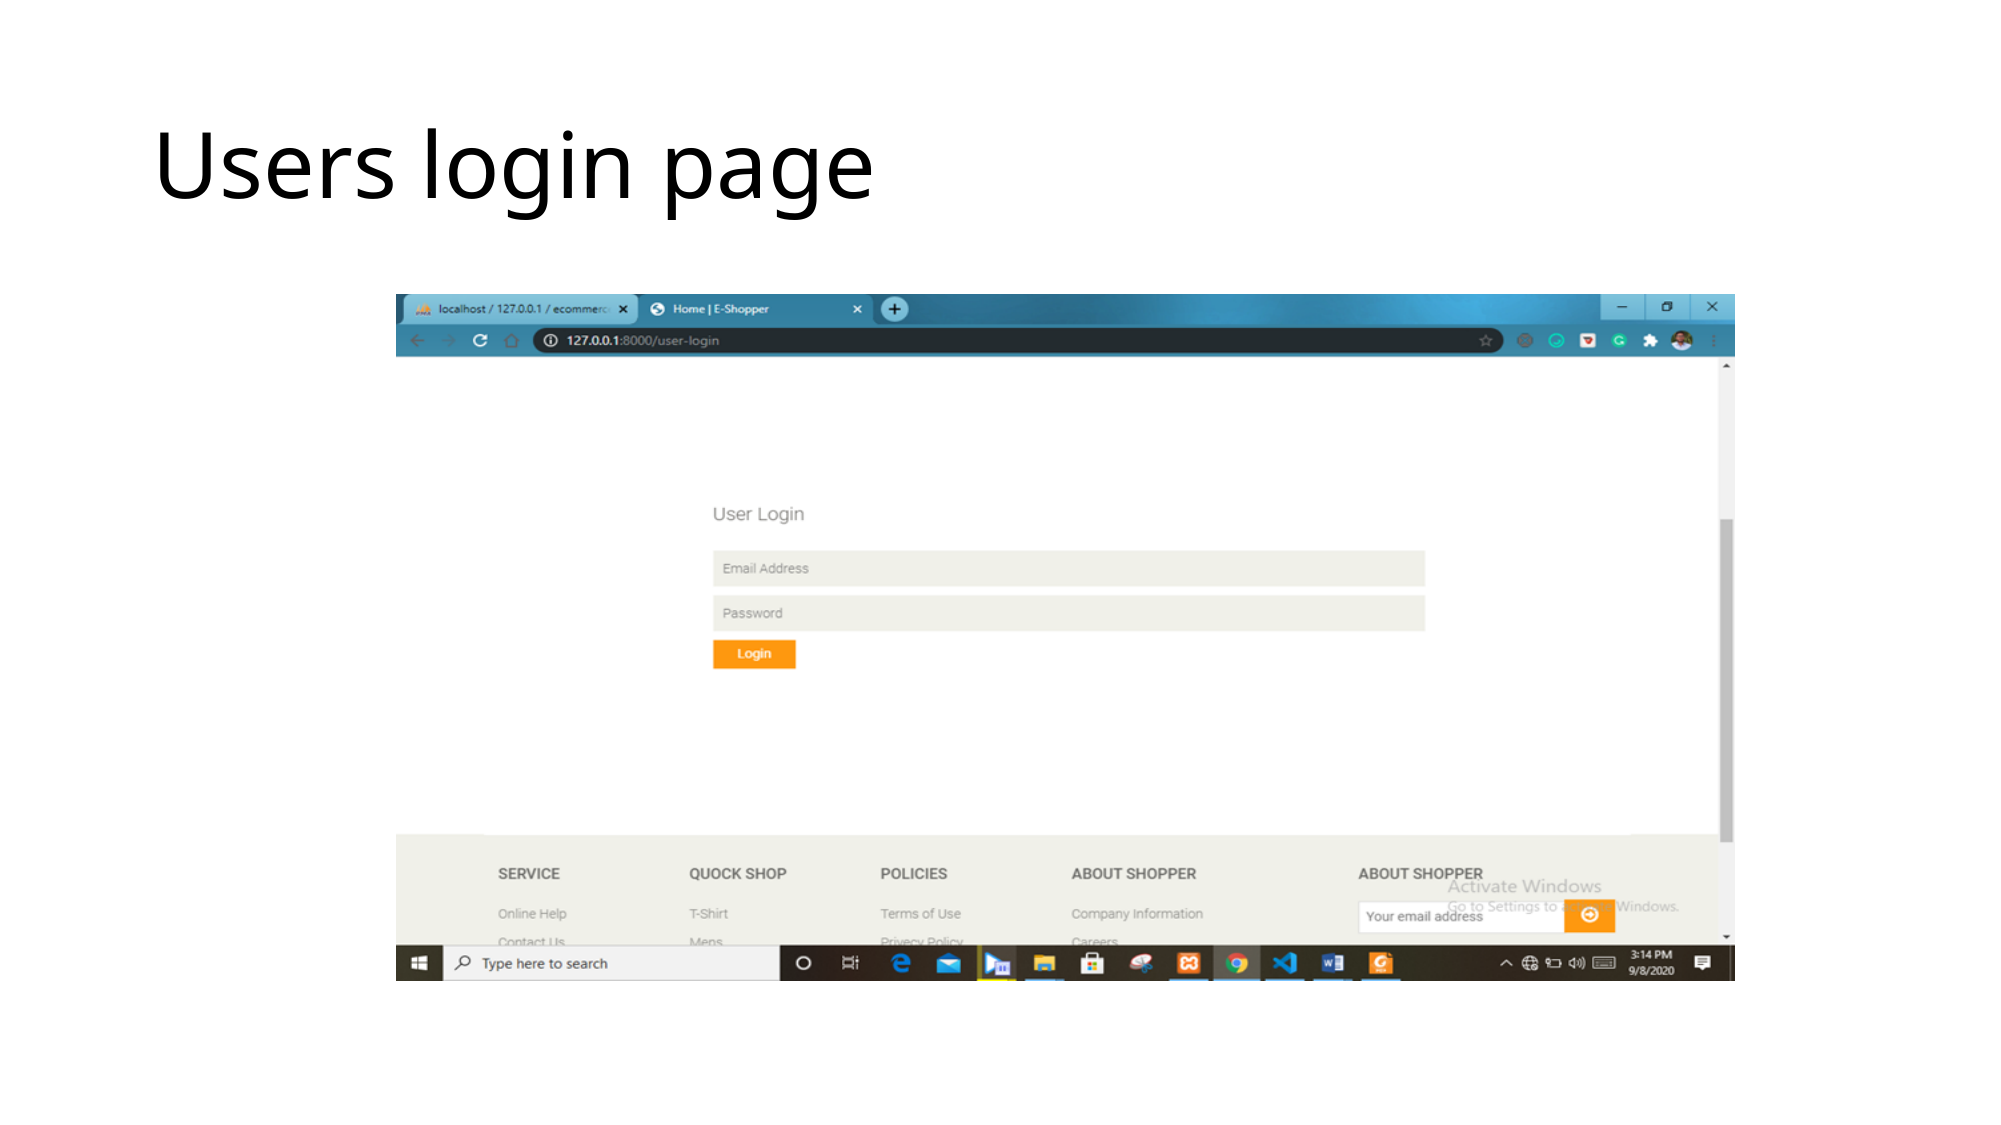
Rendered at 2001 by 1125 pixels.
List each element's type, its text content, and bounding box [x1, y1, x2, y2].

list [396, 294, 1735, 981]
title Users login page [137, 59, 1863, 278]
